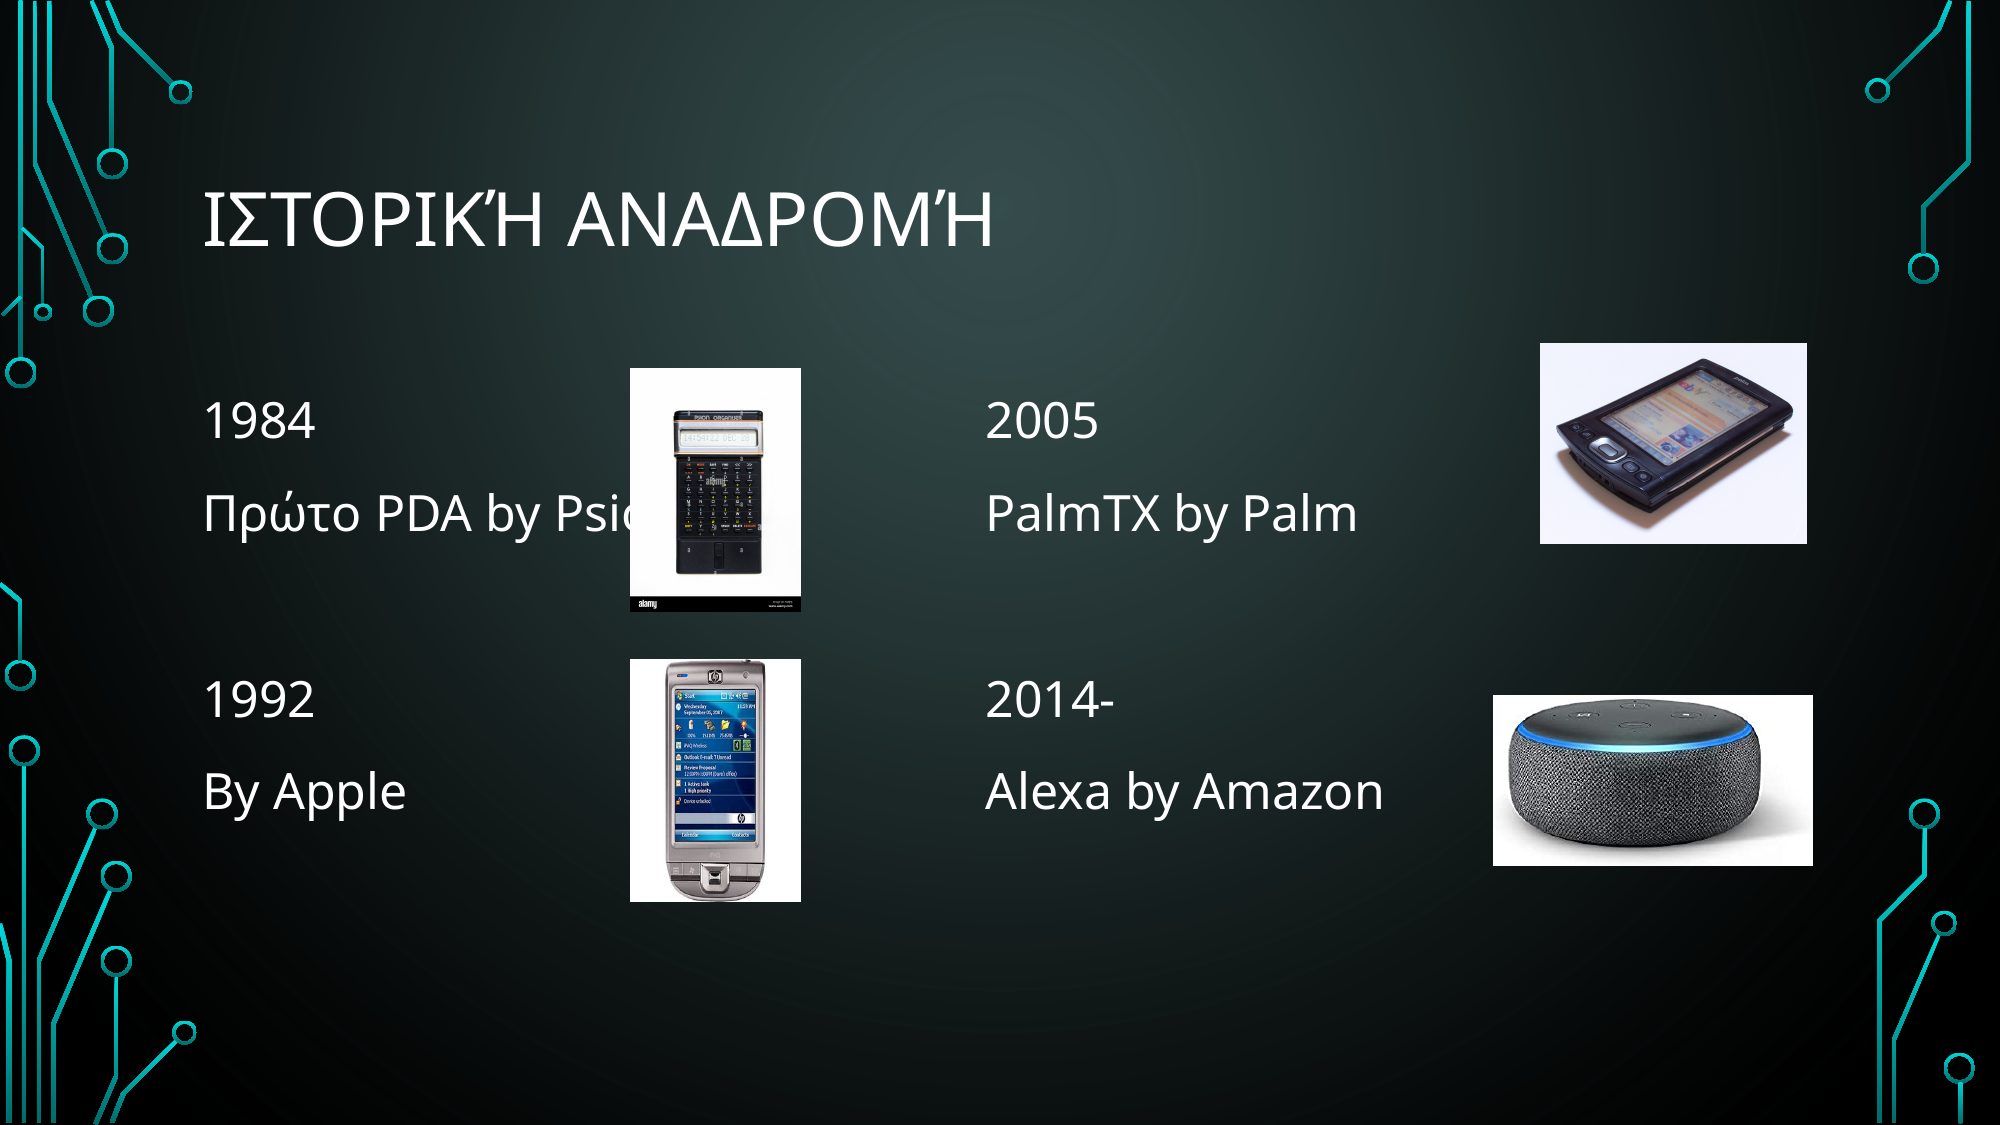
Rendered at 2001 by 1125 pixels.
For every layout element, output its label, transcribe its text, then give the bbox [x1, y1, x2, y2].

picture [1493, 695, 1813, 867]
picture [630, 368, 801, 612]
title Ιστορική Αναδρομή [187, 101, 1813, 344]
picture [1539, 343, 1807, 544]
text_box 2005 PalmTX by Palm 2014- Alexa by Amazon [970, 368, 1749, 950]
picture [630, 659, 801, 903]
list 1984 Πρώτο PDA by Psion 1992 By Apple [187, 369, 909, 950]
